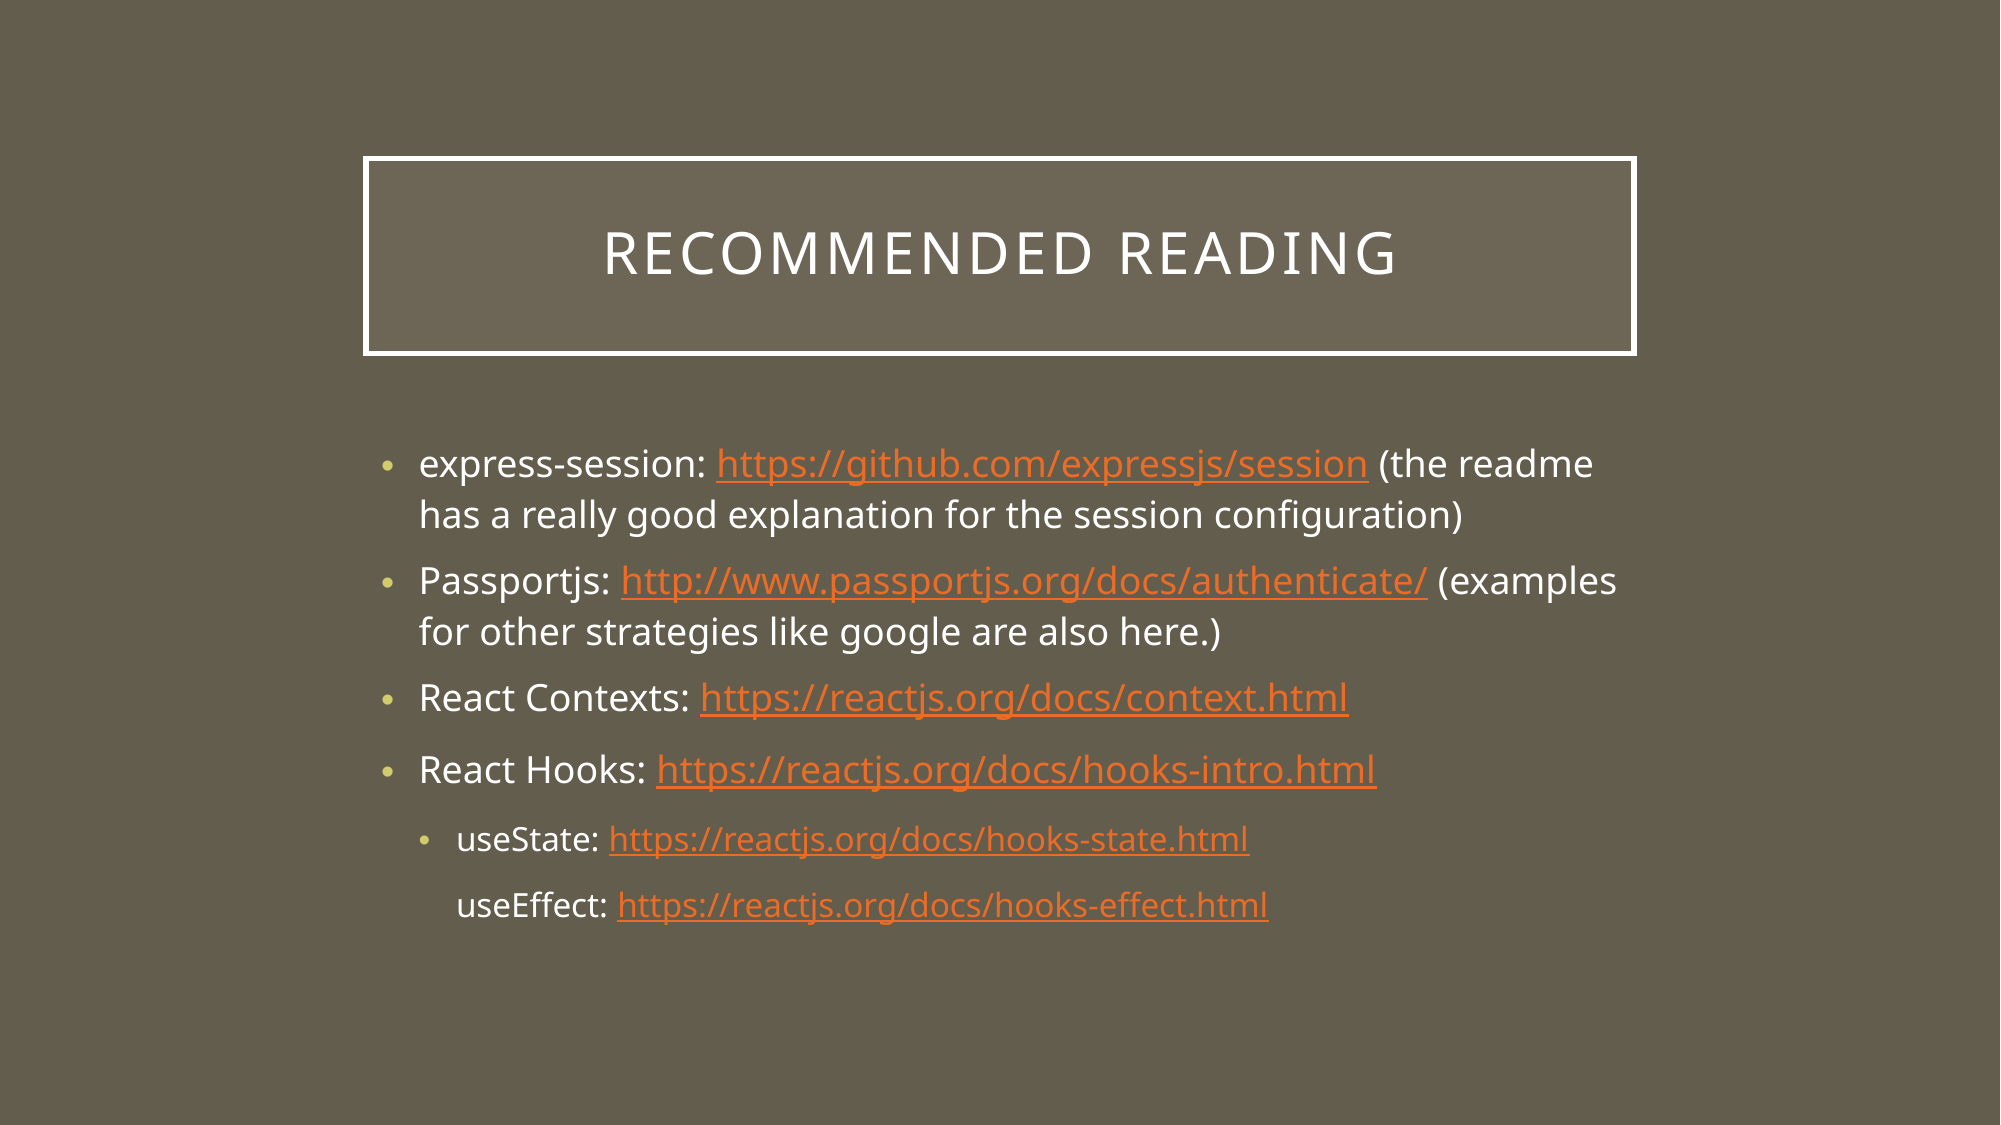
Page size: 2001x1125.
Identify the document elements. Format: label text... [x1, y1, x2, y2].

title Recommended reading [363, 156, 1637, 356]
list express-session: https://github.com/expressjs/session (the readme has a really good explanation for the session configuration) Passportjs: http://www.passportjs.org/docs/authenticate/ (examples for other strategies like google are also here.) React Contexts: https://reactjs.org/docs/context.html React Hooks: https://reactjs.org/docs/hooks-intro.html useState: https://reactjs.org/docs/hooks-state.html useEffect: https://reactjs.org/docs/hooks-effect.html [366, 432, 1634, 942]
